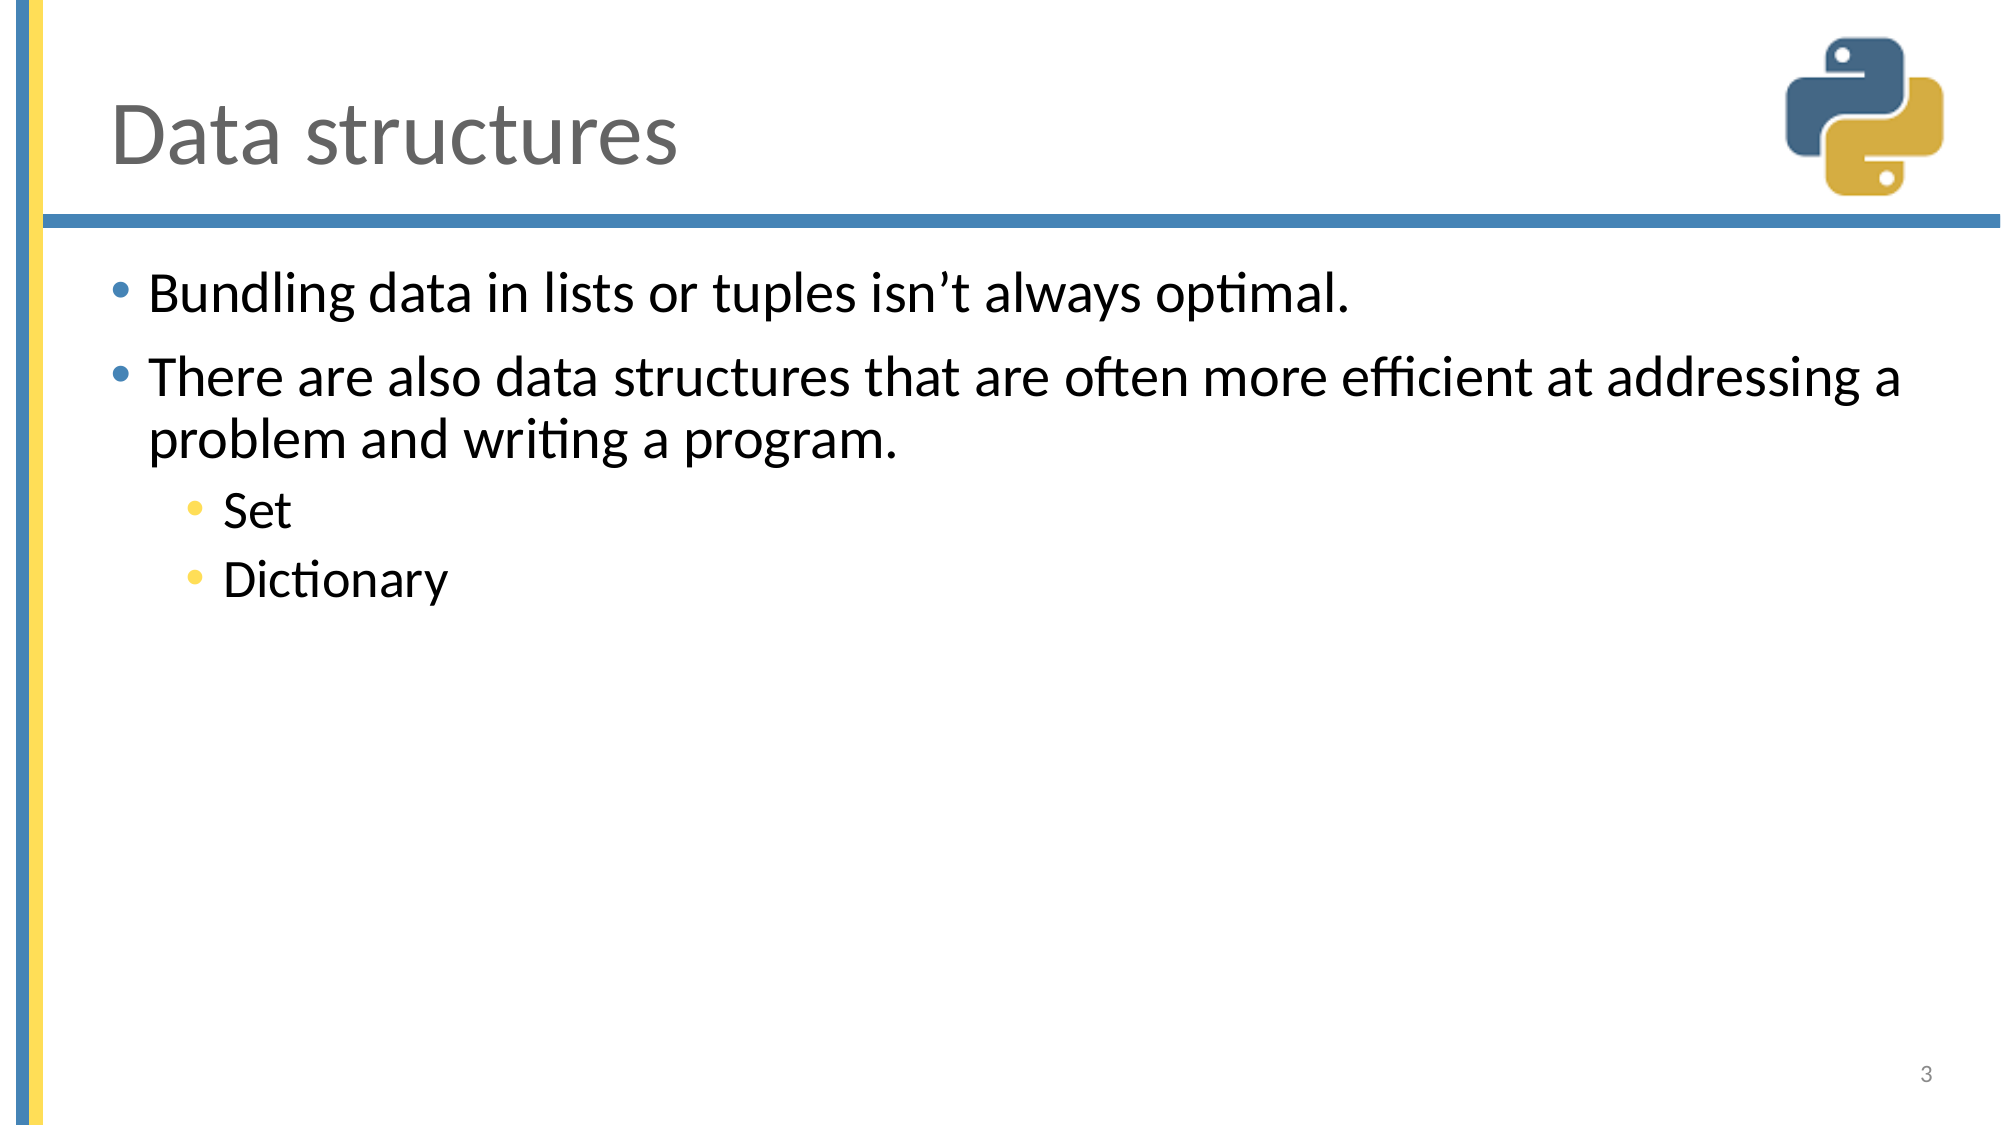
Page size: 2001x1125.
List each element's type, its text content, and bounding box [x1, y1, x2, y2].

title Data structures [95, 59, 1863, 211]
picture [1747, 18, 1987, 205]
list Bundling data in lists or tuples isn’t always optimal. There are also data structures that are often more efficient at addressing a problem and writing a program. Set Dictionary [95, 254, 1948, 1014]
slide_number 3 [1497, 1042, 1948, 1103]
